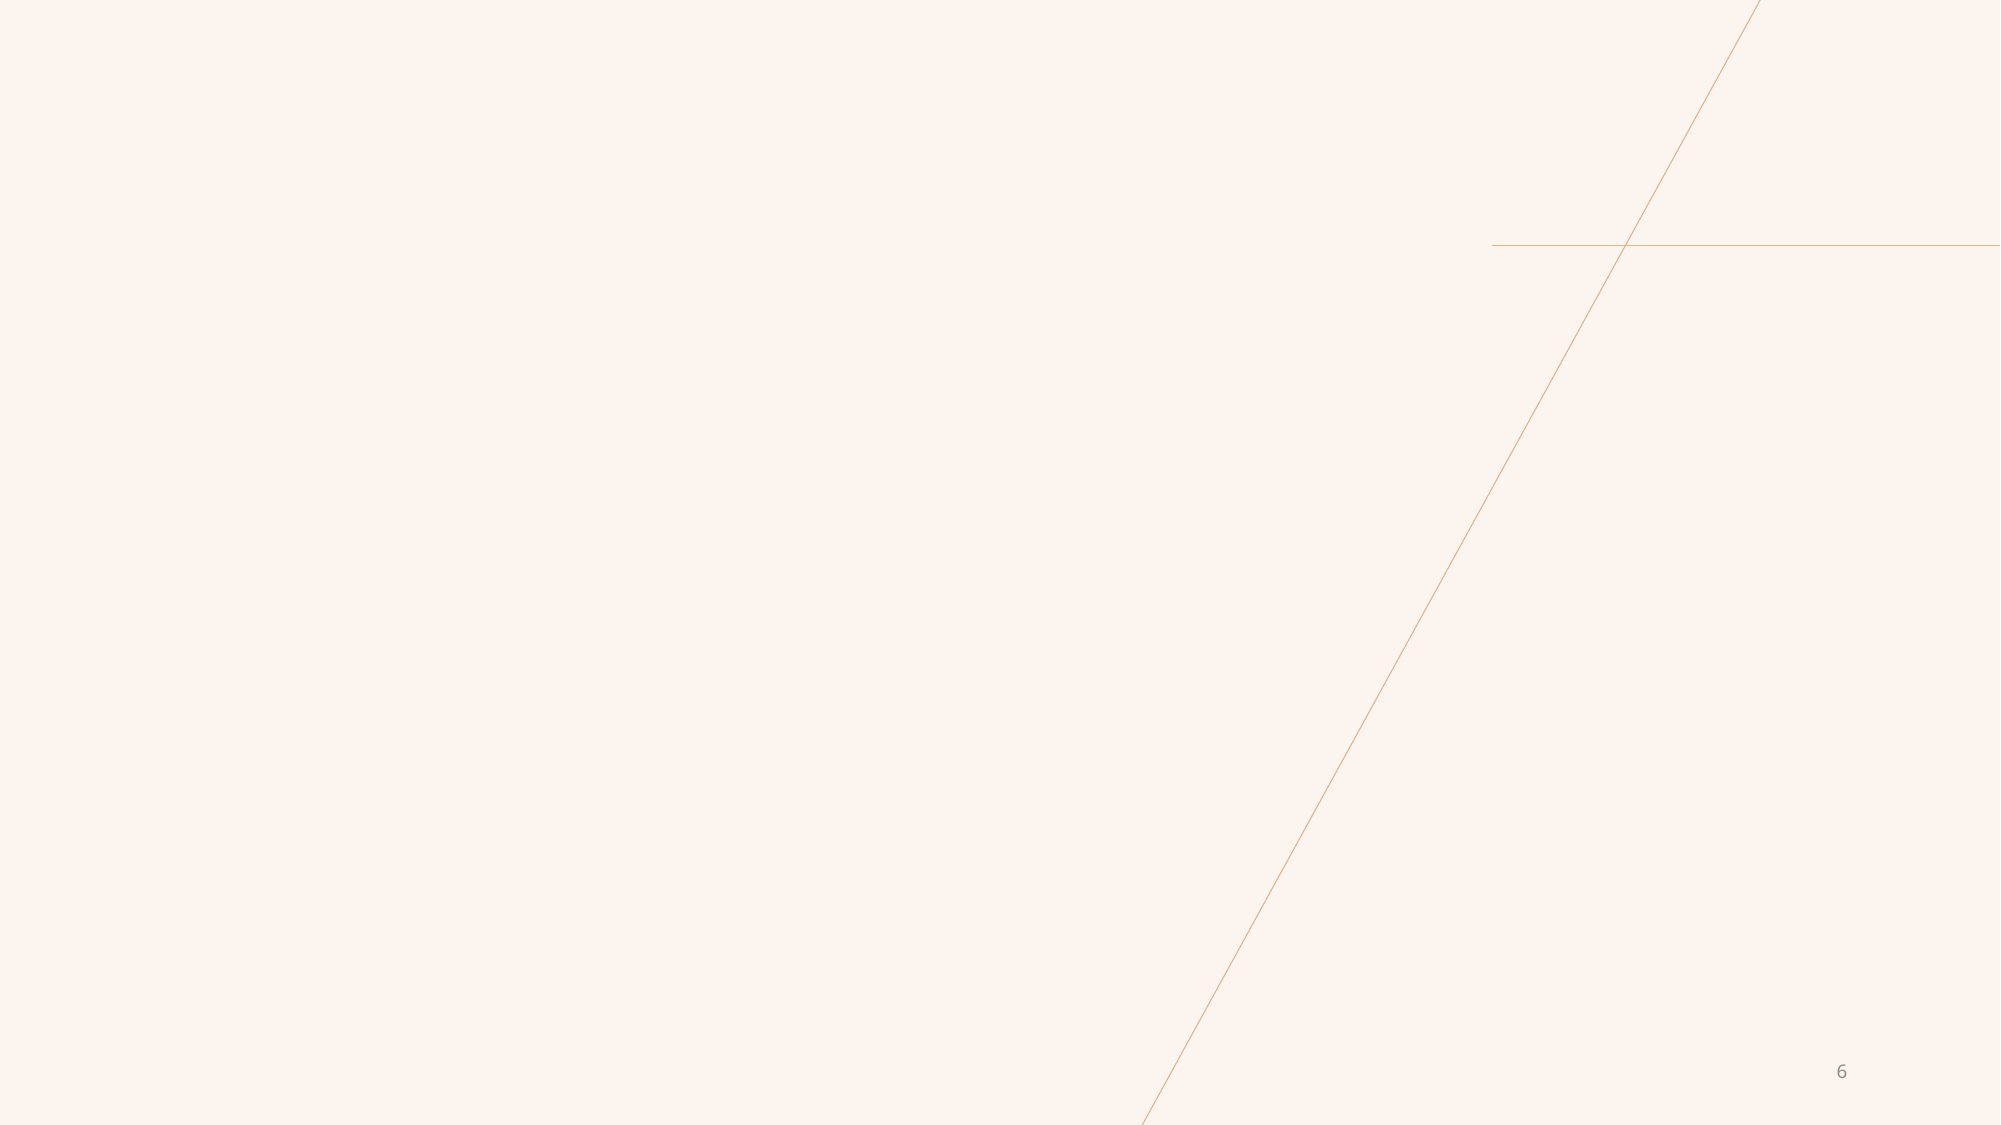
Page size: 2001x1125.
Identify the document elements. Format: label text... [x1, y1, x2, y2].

slide_number 6 [1412, 1042, 1863, 1103]
